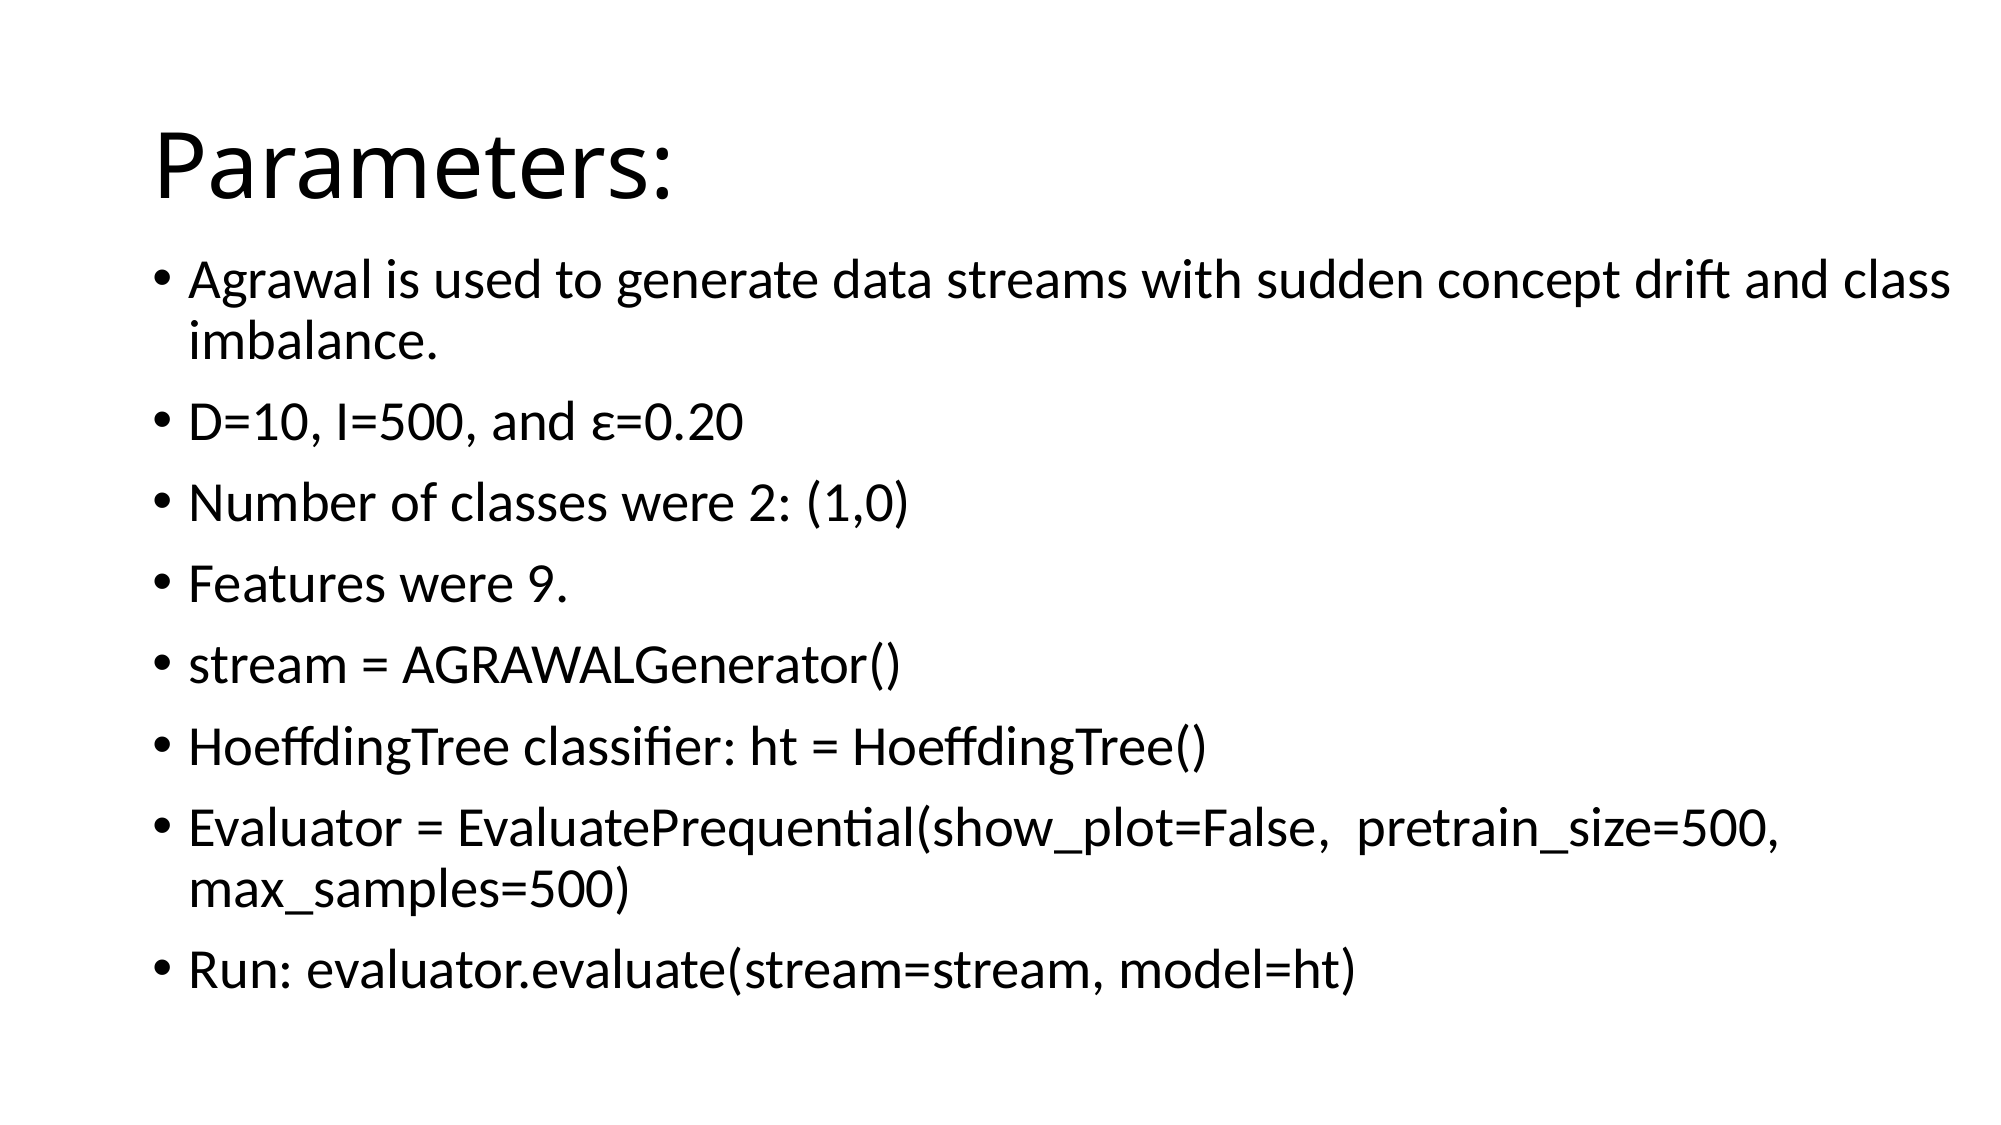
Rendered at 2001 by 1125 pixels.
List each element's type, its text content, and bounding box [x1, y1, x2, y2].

title Parameters: [137, 59, 1863, 242]
list Agrawal is used to generate data streams with sudden concept drift and class imbalance. D=10, I=500, and ε=0.20 Number of classes were 2: (1,0) Features were 9. stream = AGRAWALGenerator() HoeffdingTree classifier: ht = HoeffdingTree() Evaluator = EvaluatePrequential(show_plot=False, pretrain_size=500, max_samples=500) Run: evaluator.evaluate(stream=stream, model=ht) [137, 242, 1973, 1014]
